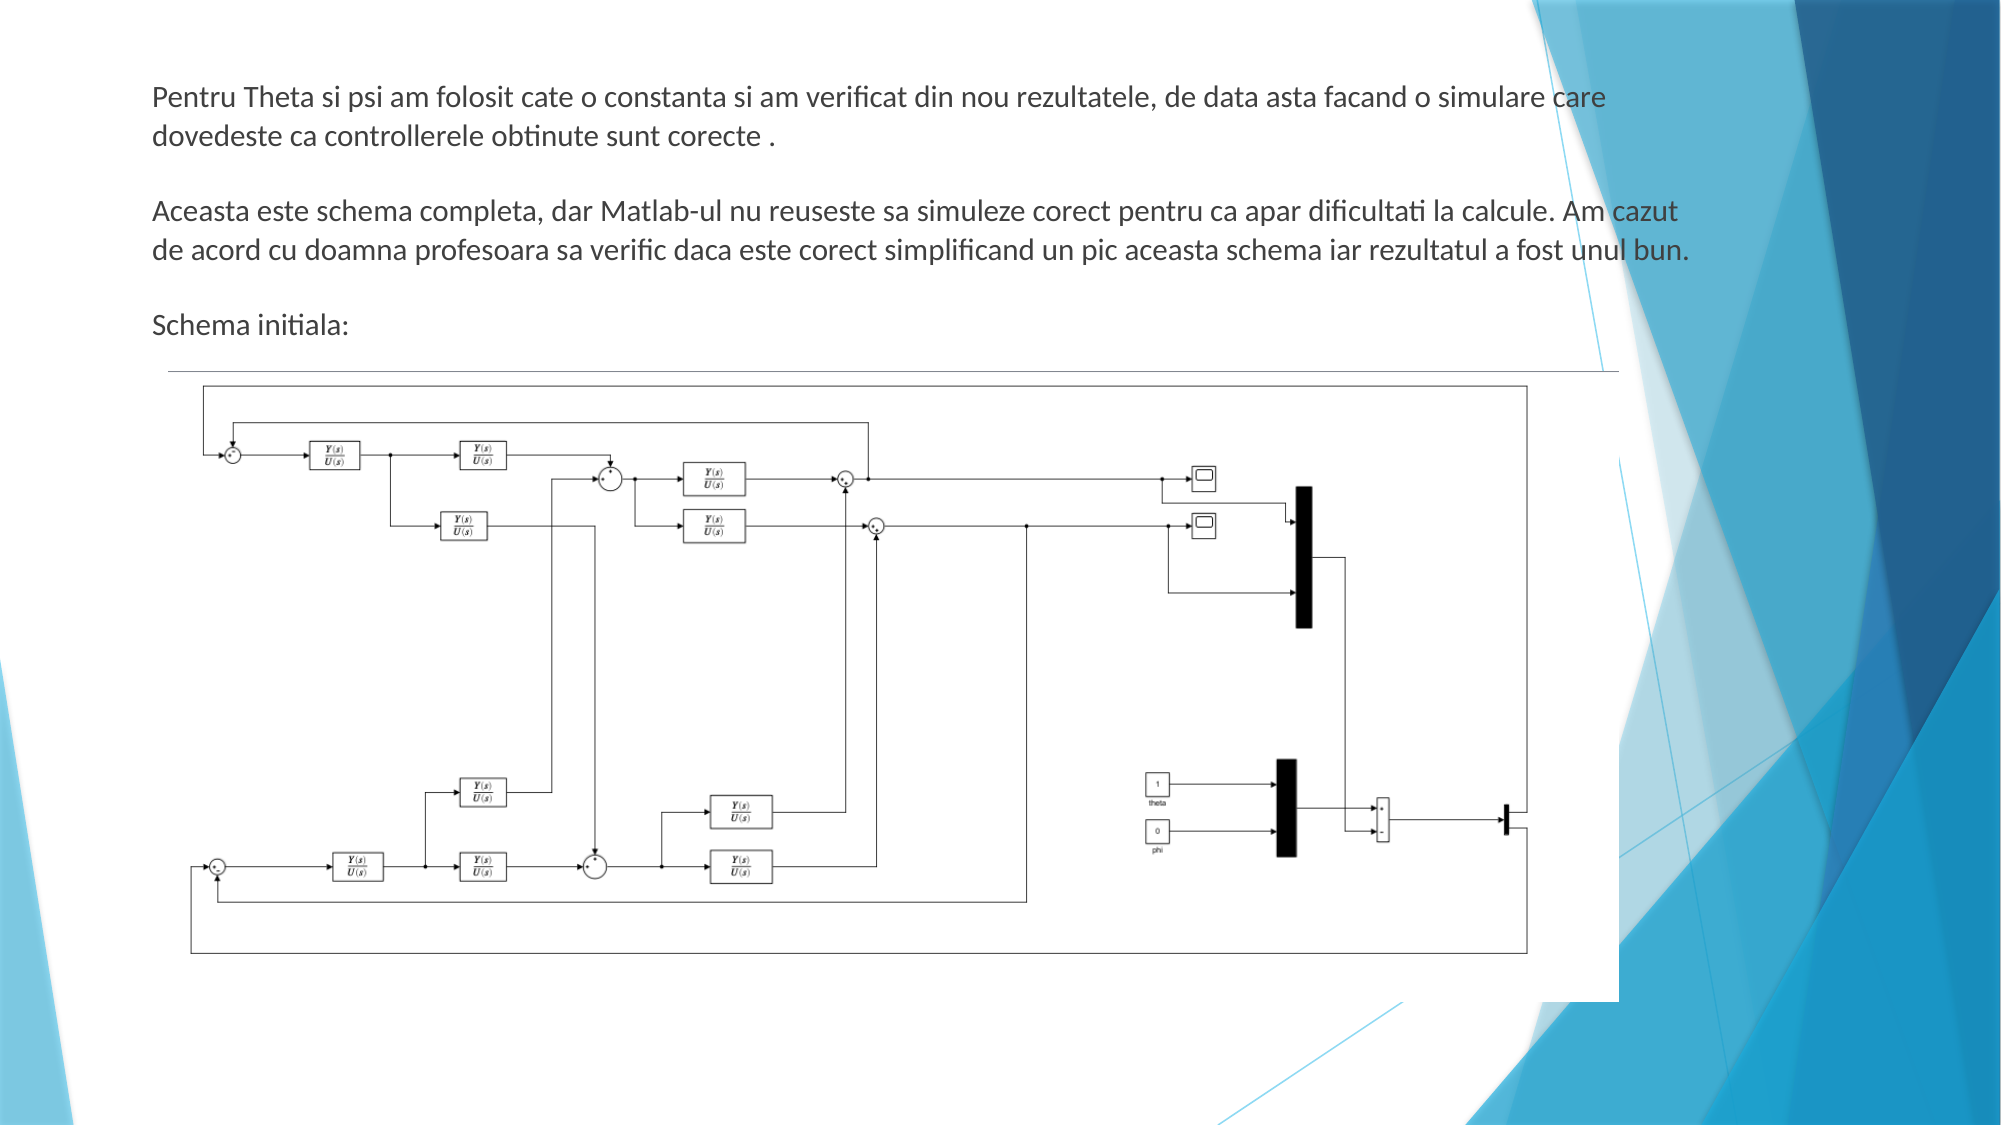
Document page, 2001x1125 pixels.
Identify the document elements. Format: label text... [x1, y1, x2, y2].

list Pentru Theta si psi am folosit cate o constanta si am verificat din nou rezultatele, de data asta facand o simulare care dovedeste ca controllerele obtinute sunt corecte . Aceasta este schema completa, dar Matlab-ul nu reuseste sa simuleze corect pentru ca apar dificultati la calcule. Am cazut de acord cu doamna profesoara sa verific daca este corect simplificand un pic aceasta schema iar rezultatul a fost unul bun. Schema initiala: [80, 66, 1715, 372]
picture [168, 370, 1620, 1002]
